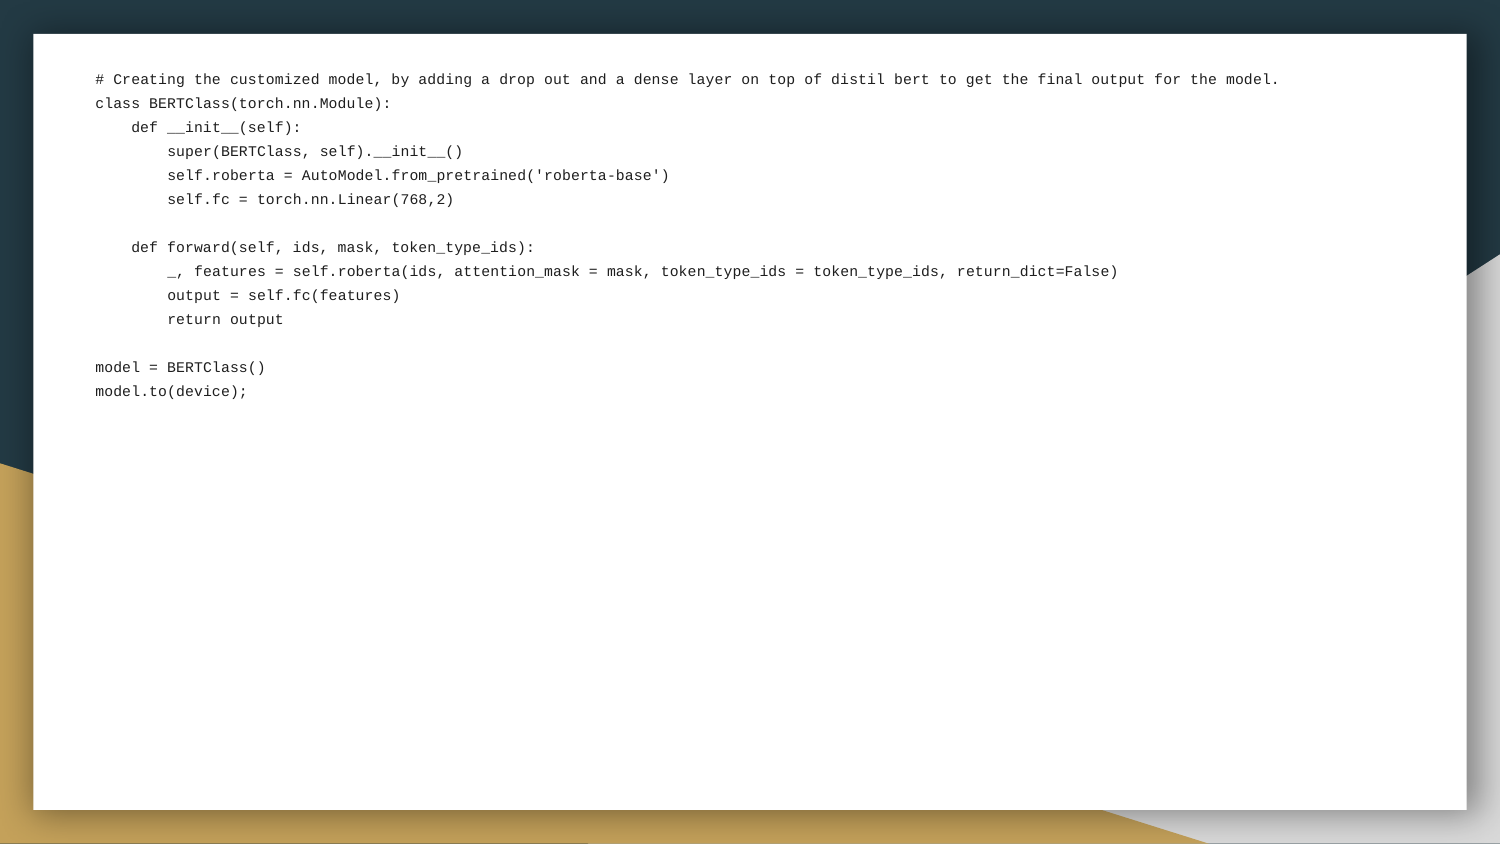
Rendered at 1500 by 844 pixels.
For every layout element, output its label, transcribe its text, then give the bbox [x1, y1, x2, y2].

list # Creating the customized model, by adding a drop out and a dense layer on top of distil bert to get the final output for the model. class BERTClass(torch.nn.Module): def __init__(self): super(BERTClass, self).__init__() self.roberta = AutoModel.from_pretrained('roberta-base') self.fc = torch.nn.Linear(768,2) def forward(self, ids, mask, token_type_ids): _, features = self.roberta(ids, attention_mask = mask, token_type_ids = token_type_ids, return_dict=False) output = self.fc(features) return output model = BERTClass() model.to(device); [80, 48, 1312, 450]
